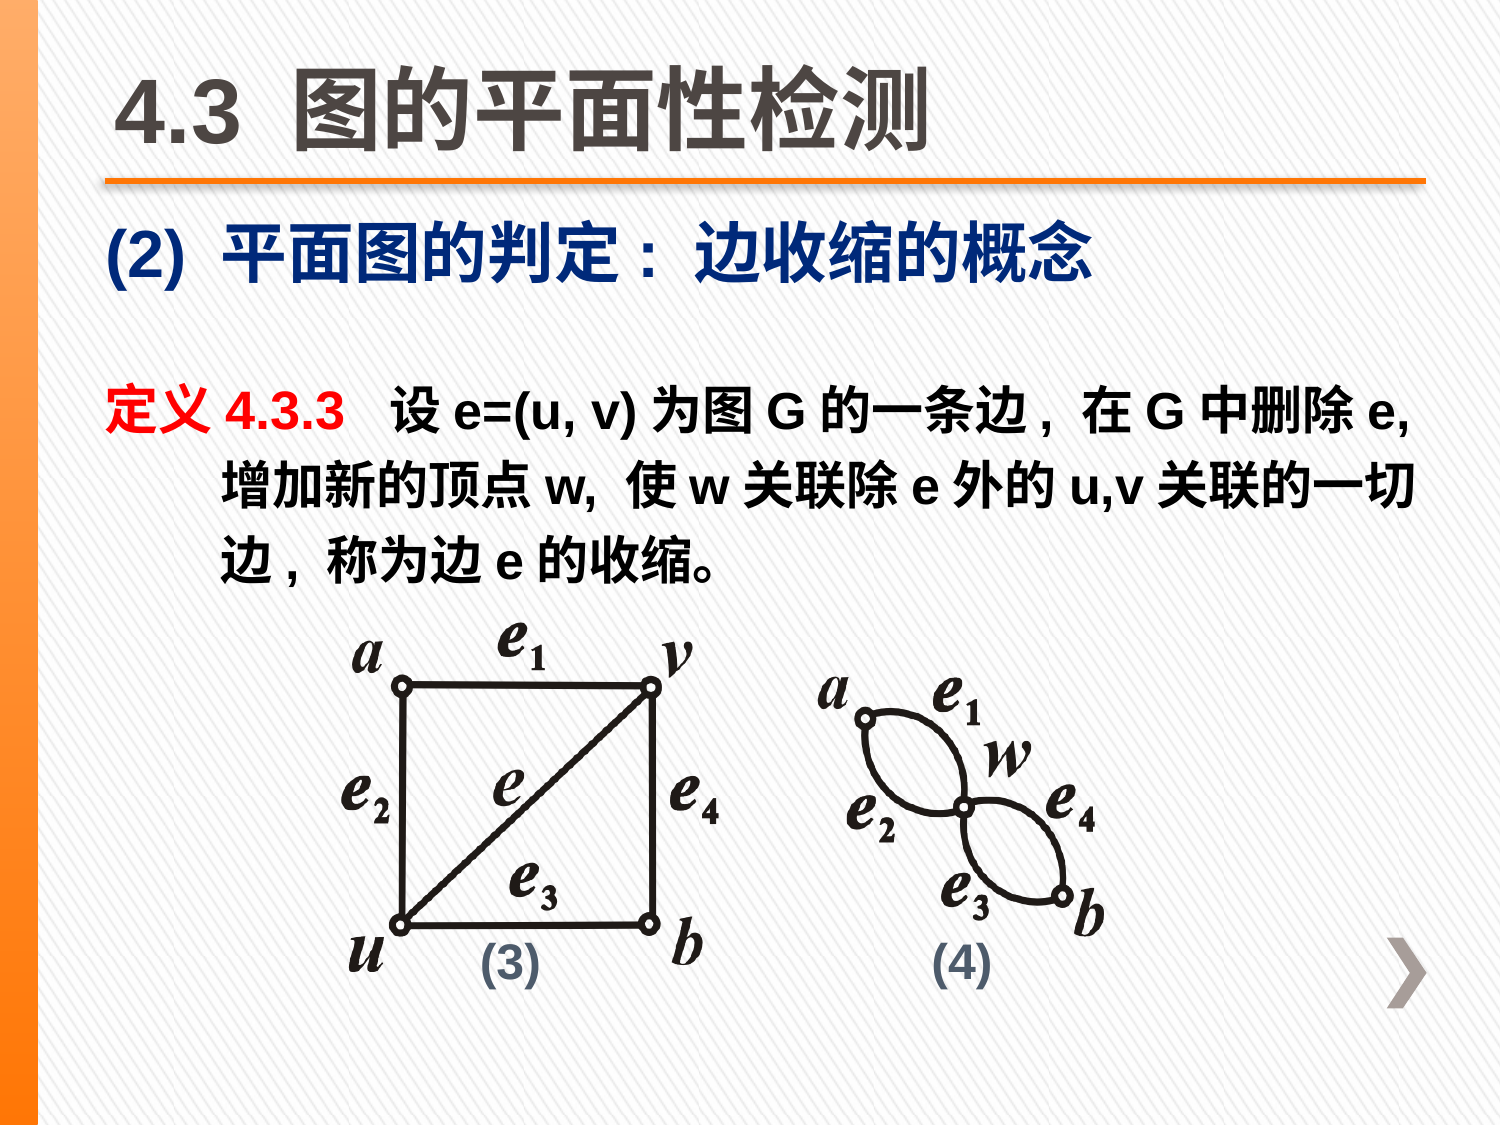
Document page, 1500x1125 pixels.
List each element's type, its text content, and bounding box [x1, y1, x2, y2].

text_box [340, 621, 1104, 998]
text_box (2) 平面图的判定: 边收缩的概念 [90, 169, 1272, 332]
title 4.3 图的平面性检测 [99, 0, 1422, 170]
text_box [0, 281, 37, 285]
text_box 定义4.3.3 设e=(u, v)为图G的一条边, 在G中删除e, 增加新的顶点w, 使w关联除e外的u,v关联的一切边, 称为边e的收缩。 [104, 362, 1485, 591]
